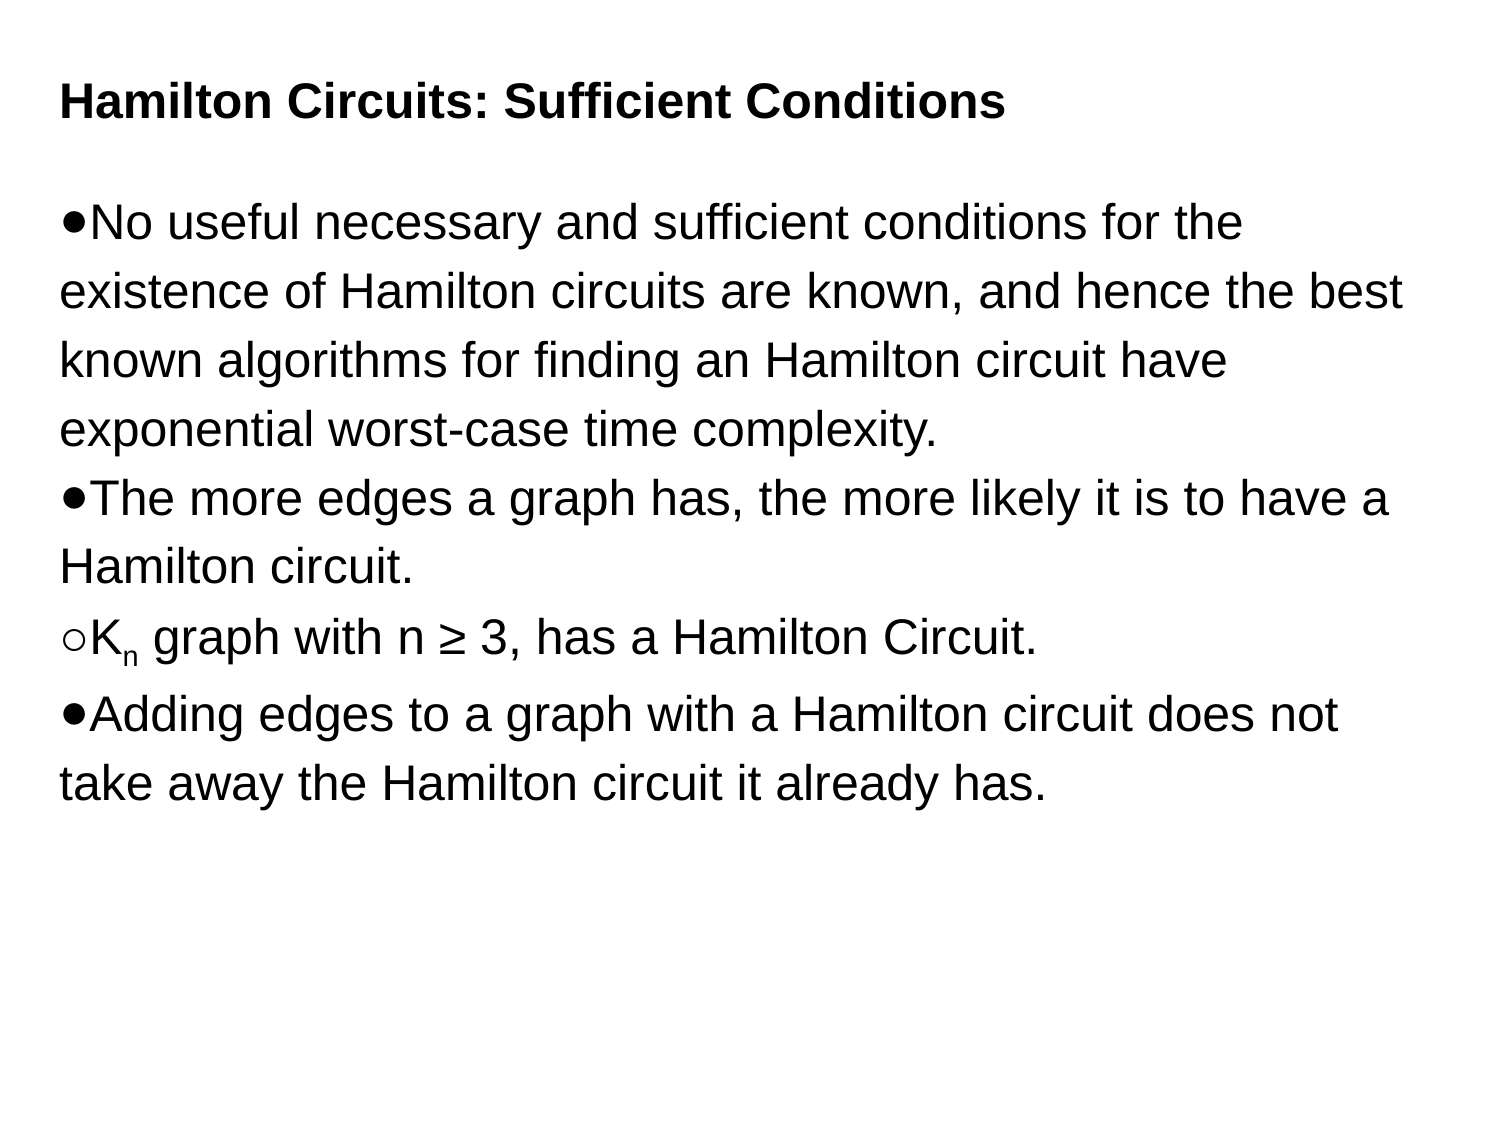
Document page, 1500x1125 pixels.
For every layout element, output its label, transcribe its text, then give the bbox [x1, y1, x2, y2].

text_box Hamilton Circuits: Sufficient Conditions No useful necessary and sufficient conditions for the existence of Hamilton circuits are known, and hence the best known algorithms for finding an Hamilton circuit have exponential worst-case time complexity. The more edges a graph has, the more likely it is to have a Hamilton circuit. Kn graph with n ≥ 3, has a Hamilton Circuit. Adding edges to a graph with a Hamilton circuit does not take away the Hamilton circuit it already has. [44, 44, 1455, 1017]
